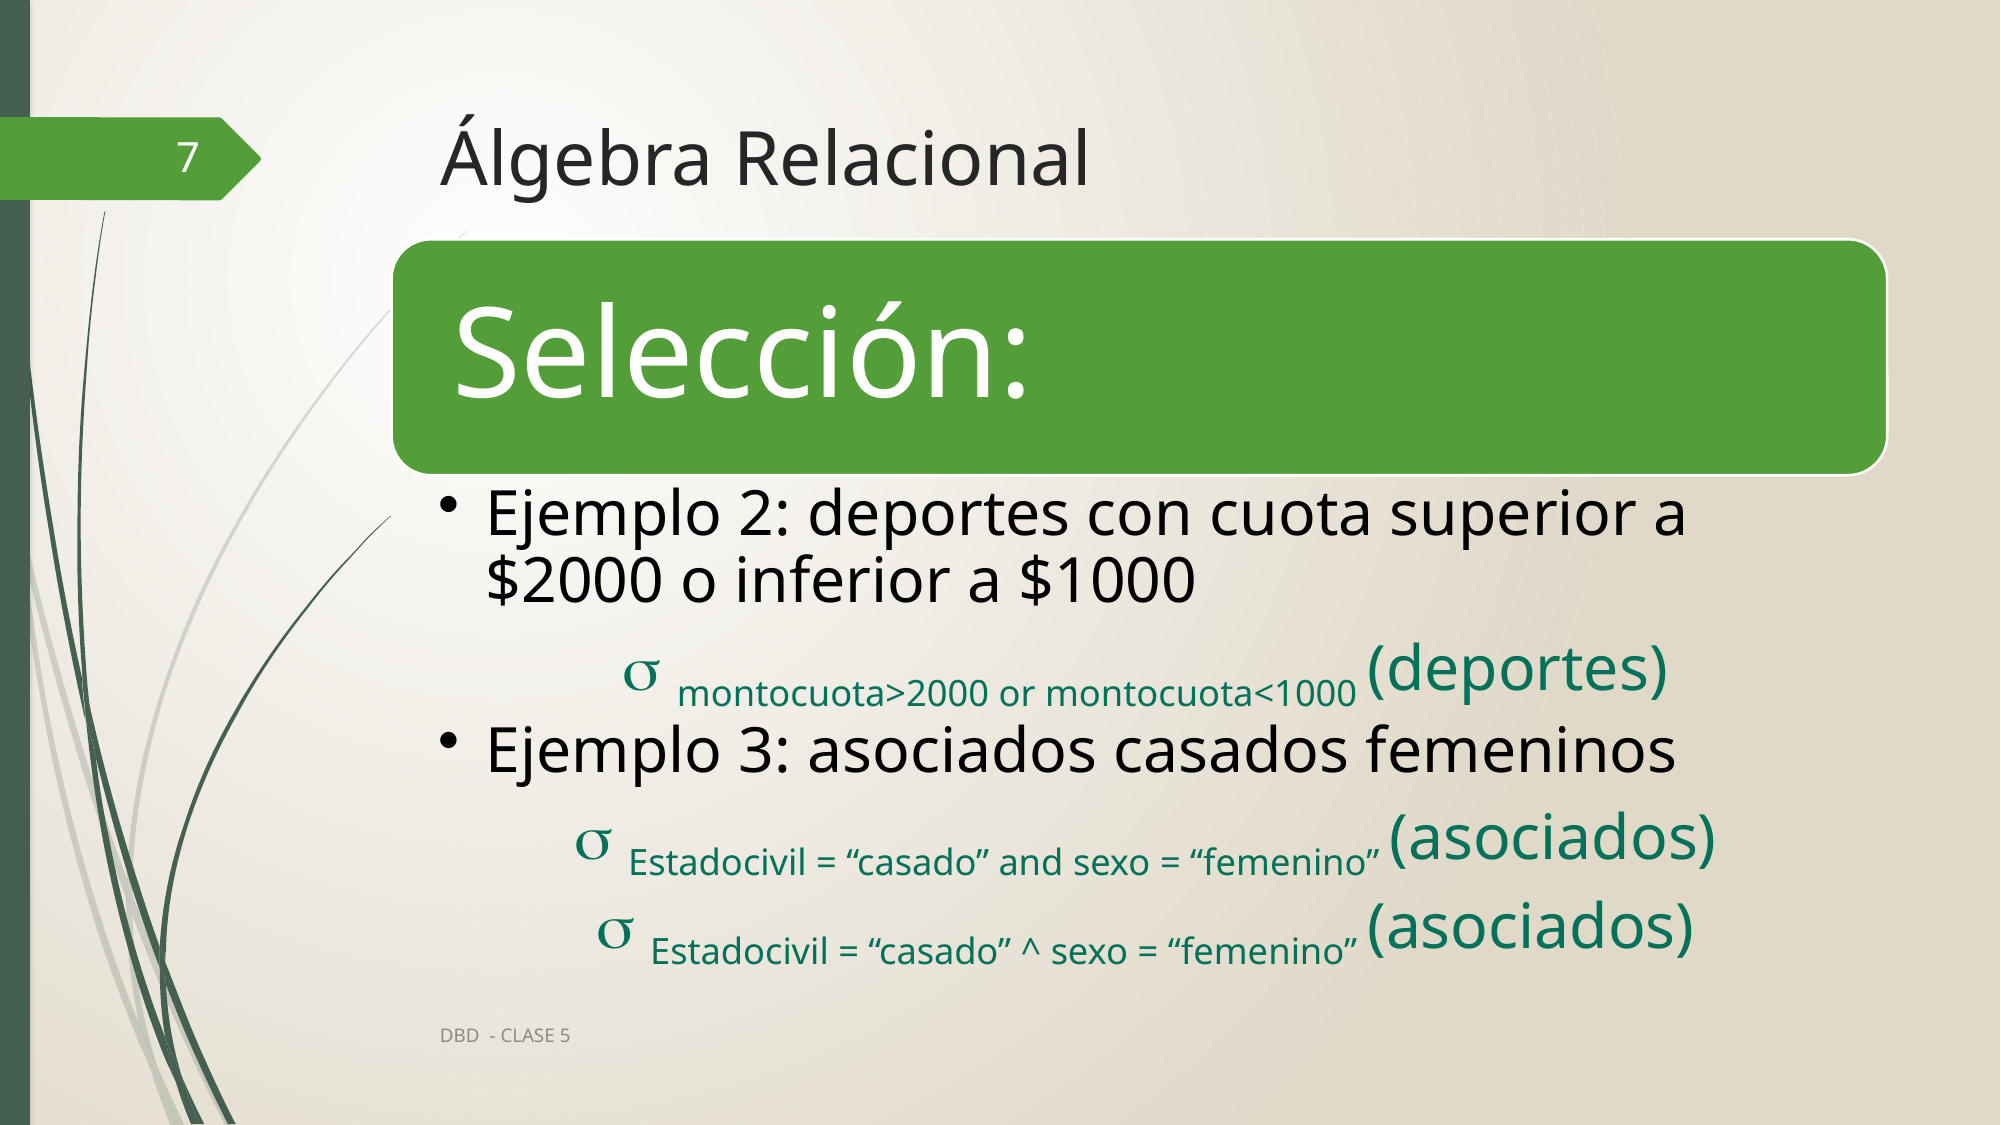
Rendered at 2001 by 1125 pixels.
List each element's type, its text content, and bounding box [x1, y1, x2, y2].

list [391, 233, 1888, 970]
title Álgebra Relacional [425, 102, 1888, 233]
footer DBD - CLASE 5 [424, 1006, 1675, 1067]
slide_number 7 [87, 129, 216, 190]
